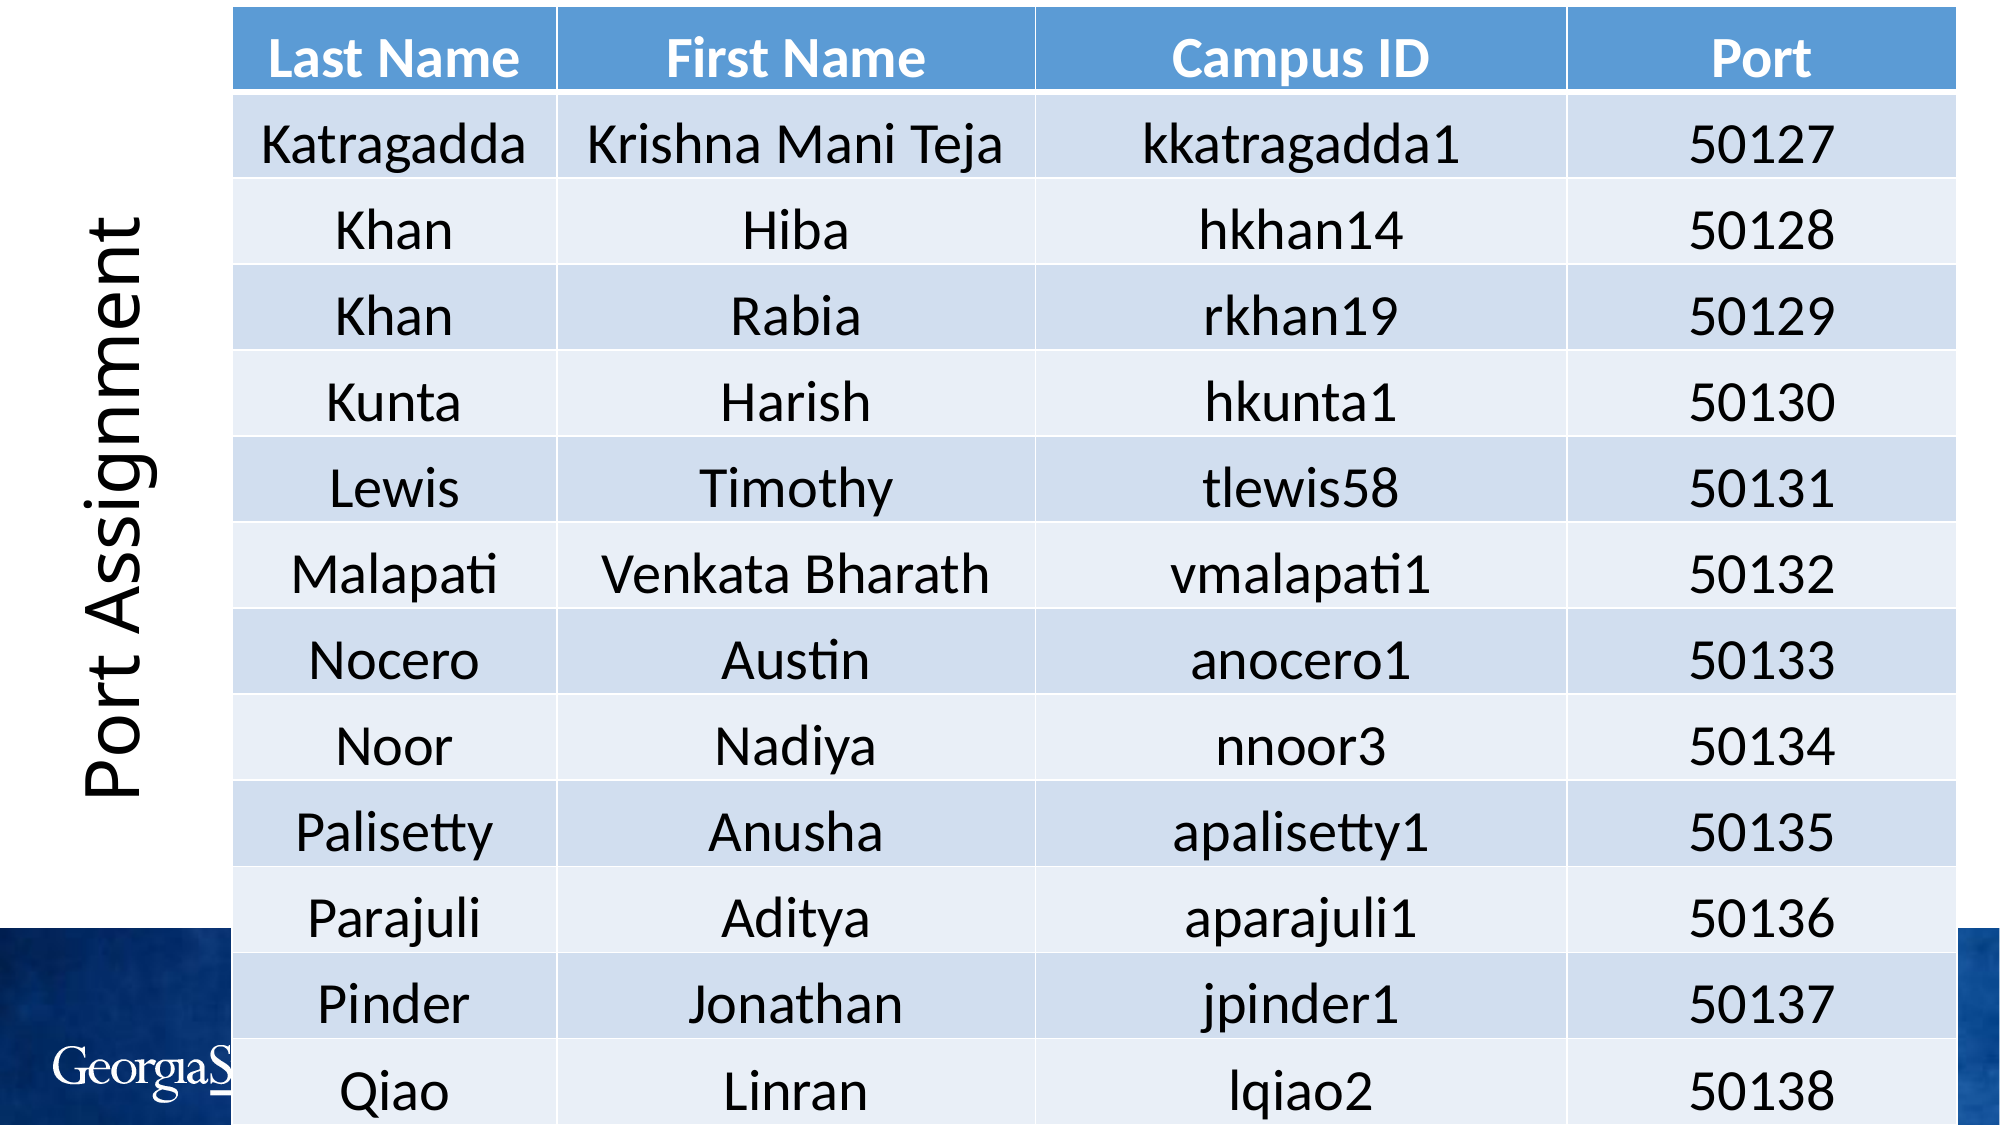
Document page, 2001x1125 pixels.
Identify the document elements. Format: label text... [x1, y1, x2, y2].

table_cell 50131 [1568, 437, 1956, 521]
table_cell jpinder1 [1036, 953, 1566, 1038]
table_cell Aditya [558, 867, 1035, 952]
table_cell 50138 [1568, 1039, 1956, 1124]
table_cell anocero1 [1036, 609, 1566, 693]
table_cell Venkata Bharath [558, 523, 1035, 607]
table_cell nnoor3 [1036, 695, 1566, 779]
table_cell Noor [233, 695, 556, 779]
table_cell Palisetty [233, 781, 556, 866]
table_cell Nocero [233, 609, 556, 693]
table_cell Khan [233, 265, 556, 349]
table_cell Krishna Mani Teja [558, 95, 1035, 177]
table_cell Katragadda [233, 95, 556, 177]
table_cell 50134 [1568, 695, 1956, 779]
table_cell Qiao [233, 1039, 556, 1124]
picture [0, 928, 231, 1125]
table_header Port [1568, 7, 1956, 89]
table_cell Lewis [233, 437, 556, 521]
table_cell 50128 [1568, 179, 1956, 263]
table_cell aparajuli1 [1036, 867, 1566, 952]
table_cell apalisetty1 [1036, 781, 1566, 866]
table_cell Kunta [233, 351, 556, 435]
table_cell Linran [558, 1039, 1035, 1124]
table_cell Anusha [558, 781, 1035, 866]
table_cell hkunta1 [1036, 351, 1566, 435]
table_cell 50130 [1568, 351, 1956, 435]
title Port Assignment [49, 166, 175, 819]
table_cell Harish [558, 351, 1035, 435]
table_cell 50136 [1568, 867, 1956, 952]
table_cell vmalapati1 [1036, 523, 1566, 607]
table_cell hkhan14 [1036, 179, 1566, 263]
table_cell Nadiya [558, 695, 1035, 779]
table_cell rkhan19 [1036, 265, 1566, 349]
table_cell Austin [558, 609, 1035, 693]
table_cell 50129 [1568, 265, 1956, 349]
table_cell 50132 [1568, 523, 1956, 607]
table_cell Pinder [233, 953, 556, 1038]
table_cell Parajuli [233, 867, 556, 952]
table_header Campus ID [1036, 7, 1566, 89]
table_cell 50127 [1568, 95, 1956, 177]
table_cell 50135 [1568, 781, 1956, 866]
table_cell Timothy [558, 437, 1035, 521]
table_header Last Name [233, 7, 556, 89]
table_cell Khan [233, 179, 556, 263]
table_cell 50137 [1568, 953, 1956, 1038]
table_cell tlewis58 [1036, 437, 1566, 521]
table_cell 50133 [1568, 609, 1956, 693]
table_cell kkatragadda1 [1036, 95, 1566, 177]
table_cell lqiao2 [1036, 1039, 1566, 1124]
picture [1958, 928, 2000, 1125]
table_cell Hiba [558, 179, 1035, 263]
table_cell Rabia [558, 265, 1035, 349]
table_cell Jonathan [558, 953, 1035, 1038]
table_cell Malapati [233, 523, 556, 607]
table_header First Name [558, 7, 1035, 89]
